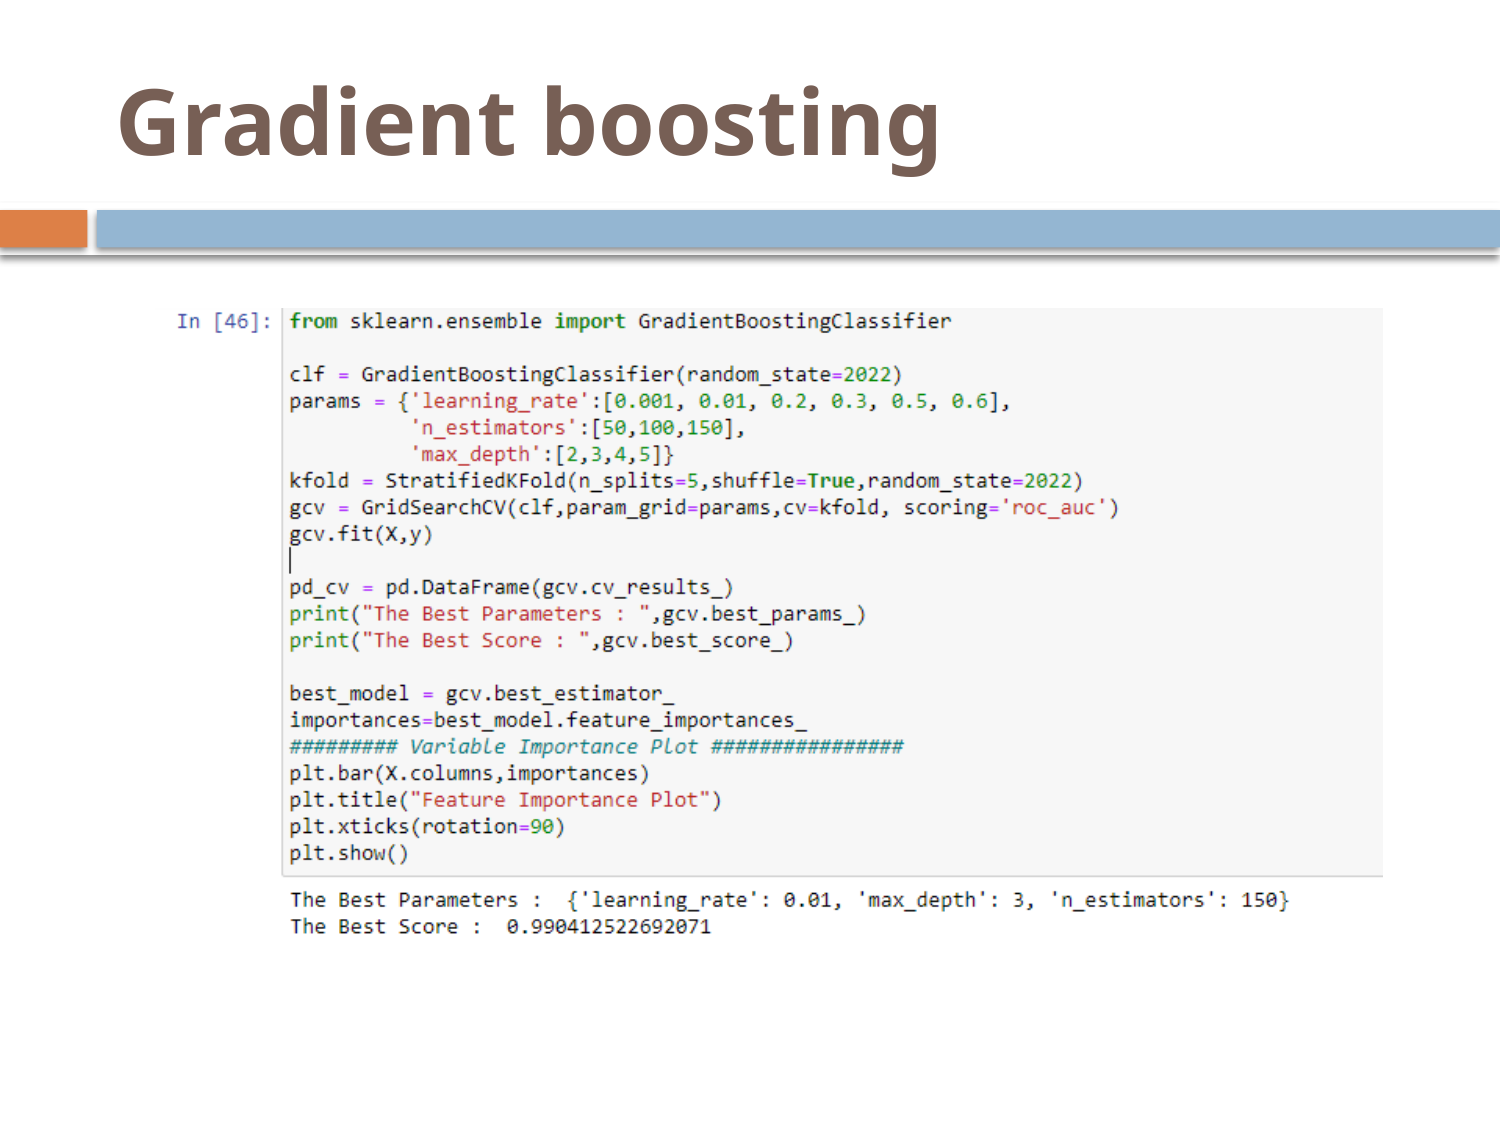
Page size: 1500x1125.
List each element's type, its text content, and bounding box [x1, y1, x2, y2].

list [155, 308, 1383, 955]
title Gradient boosting [100, 37, 1438, 200]
